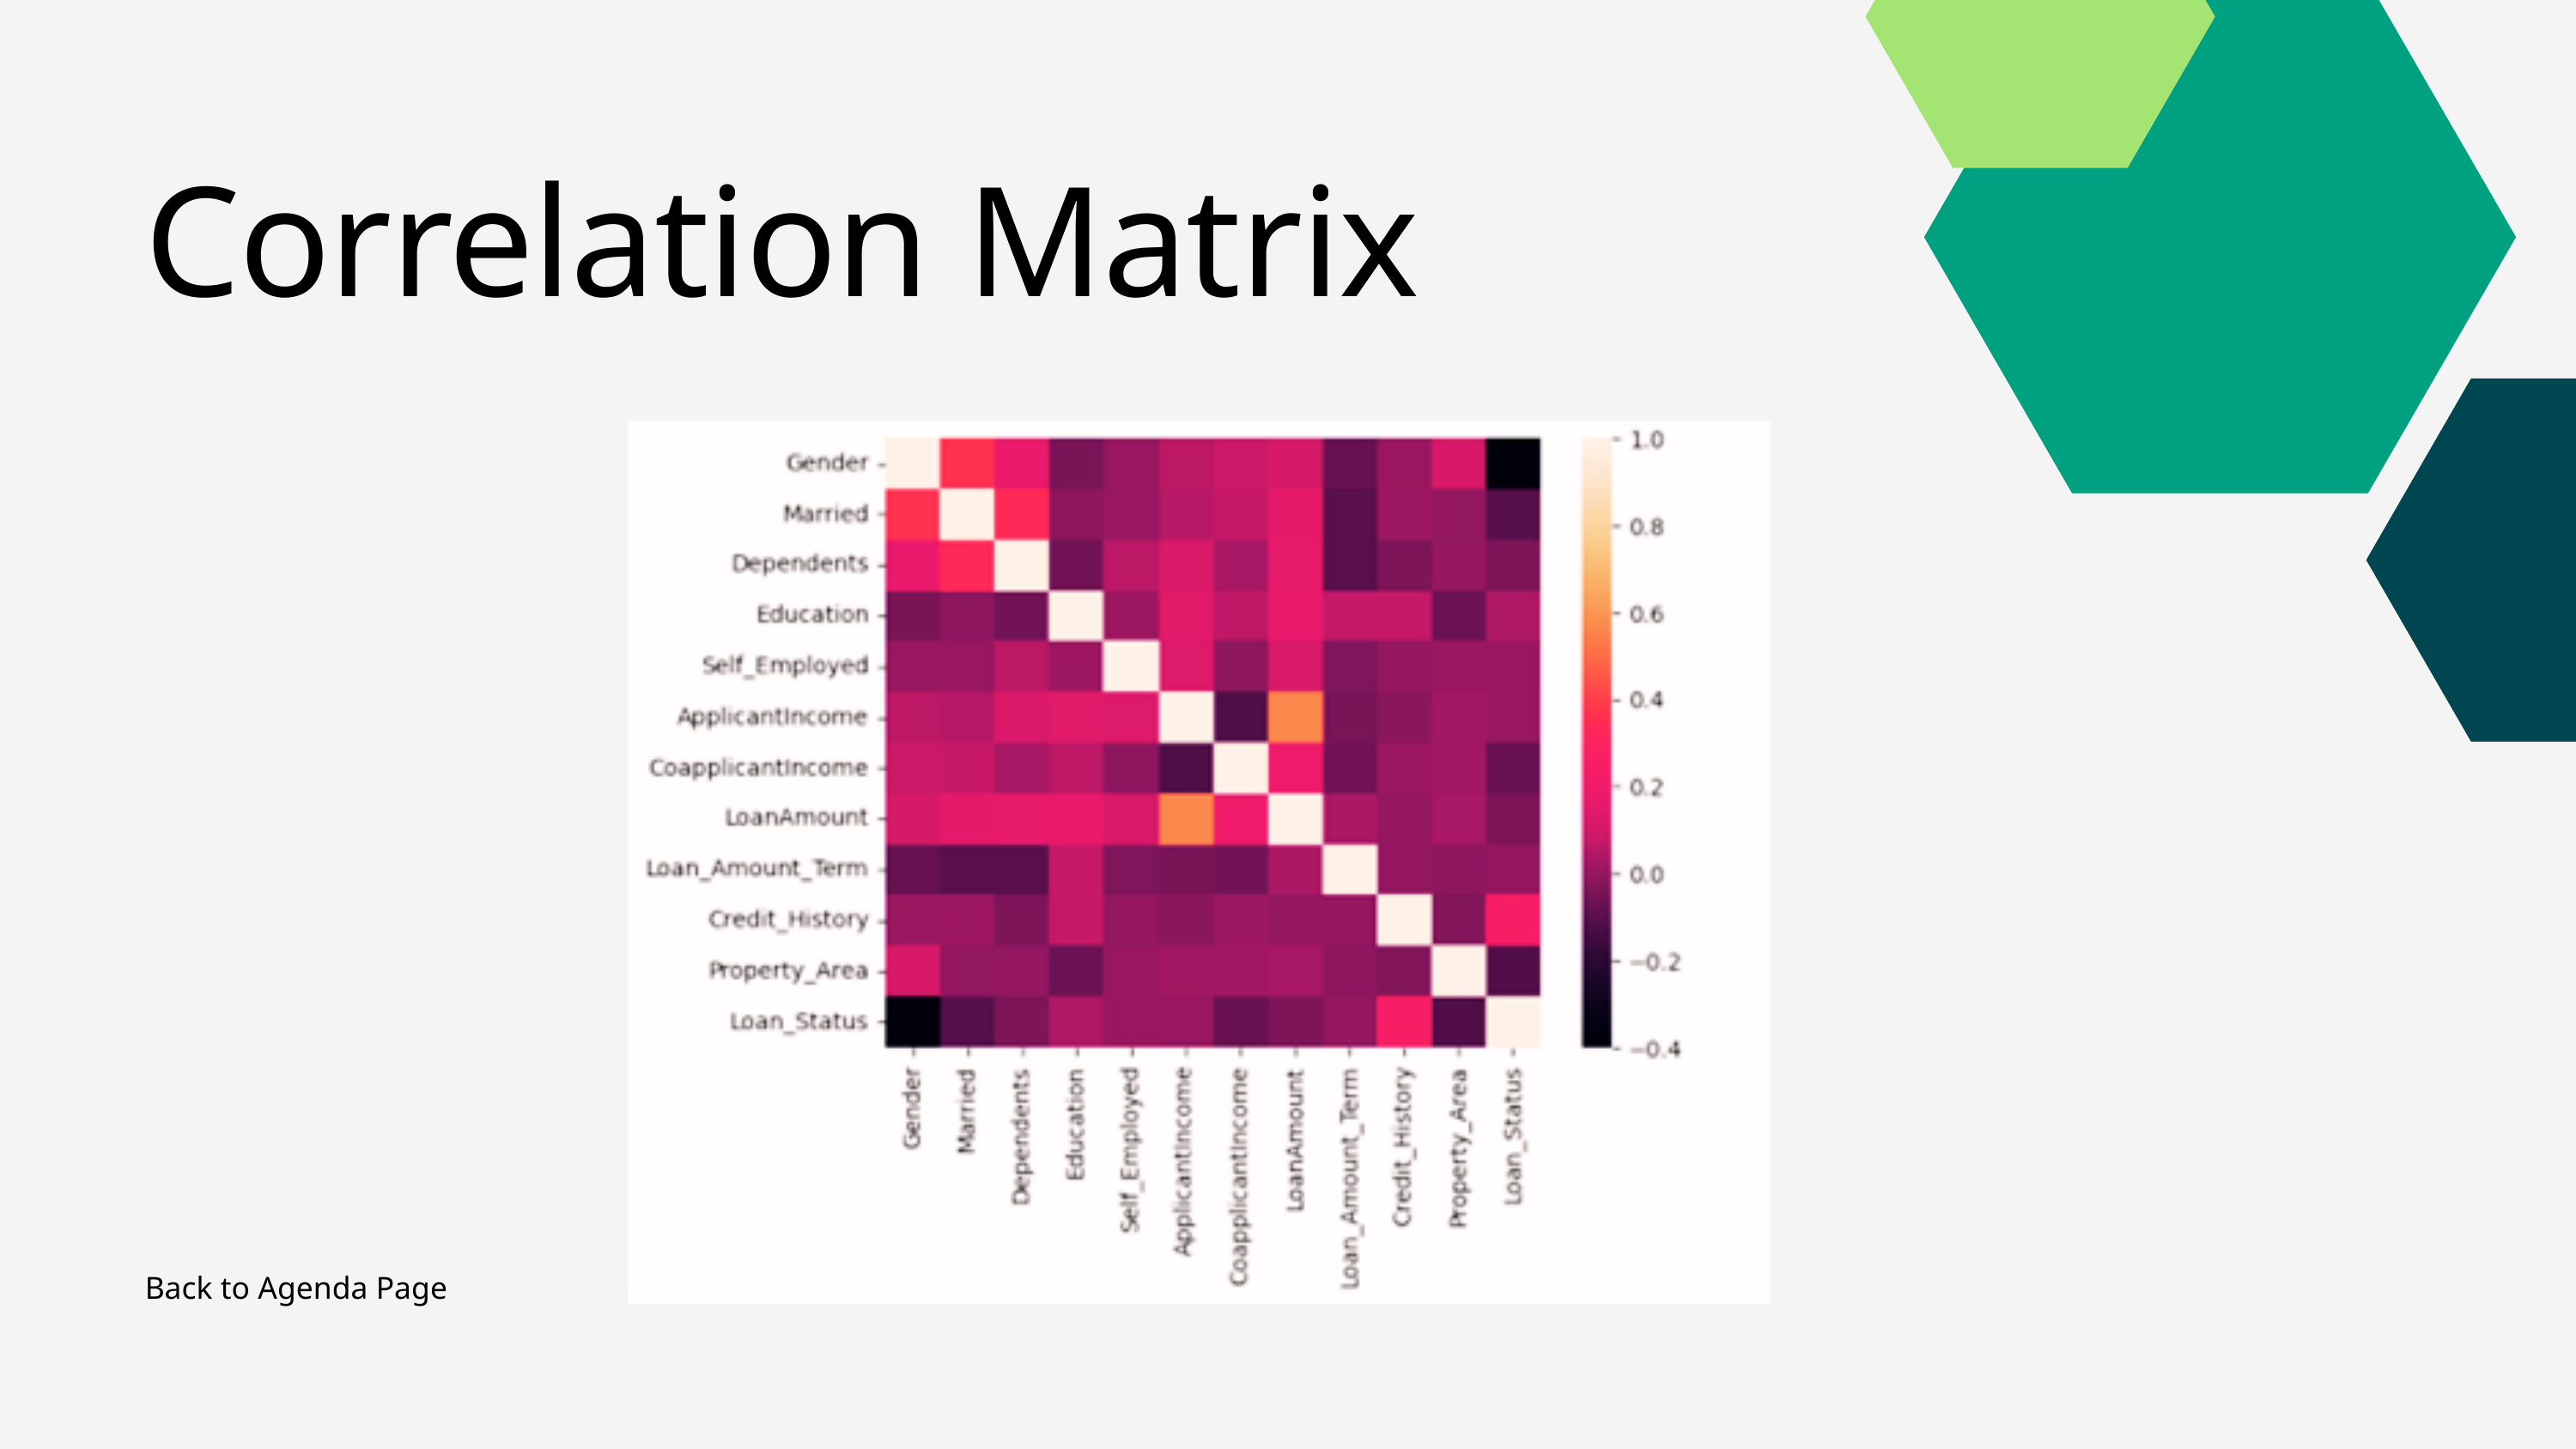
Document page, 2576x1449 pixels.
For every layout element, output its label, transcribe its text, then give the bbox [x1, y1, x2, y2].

text_box Back to Agenda Page [144, 1263, 882, 1306]
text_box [2366, 378, 2576, 743]
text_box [1923, 0, 2517, 494]
text_box Correlation Matrix [144, 144, 1455, 328]
text_box [628, 421, 1771, 1304]
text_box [1865, 0, 2215, 168]
